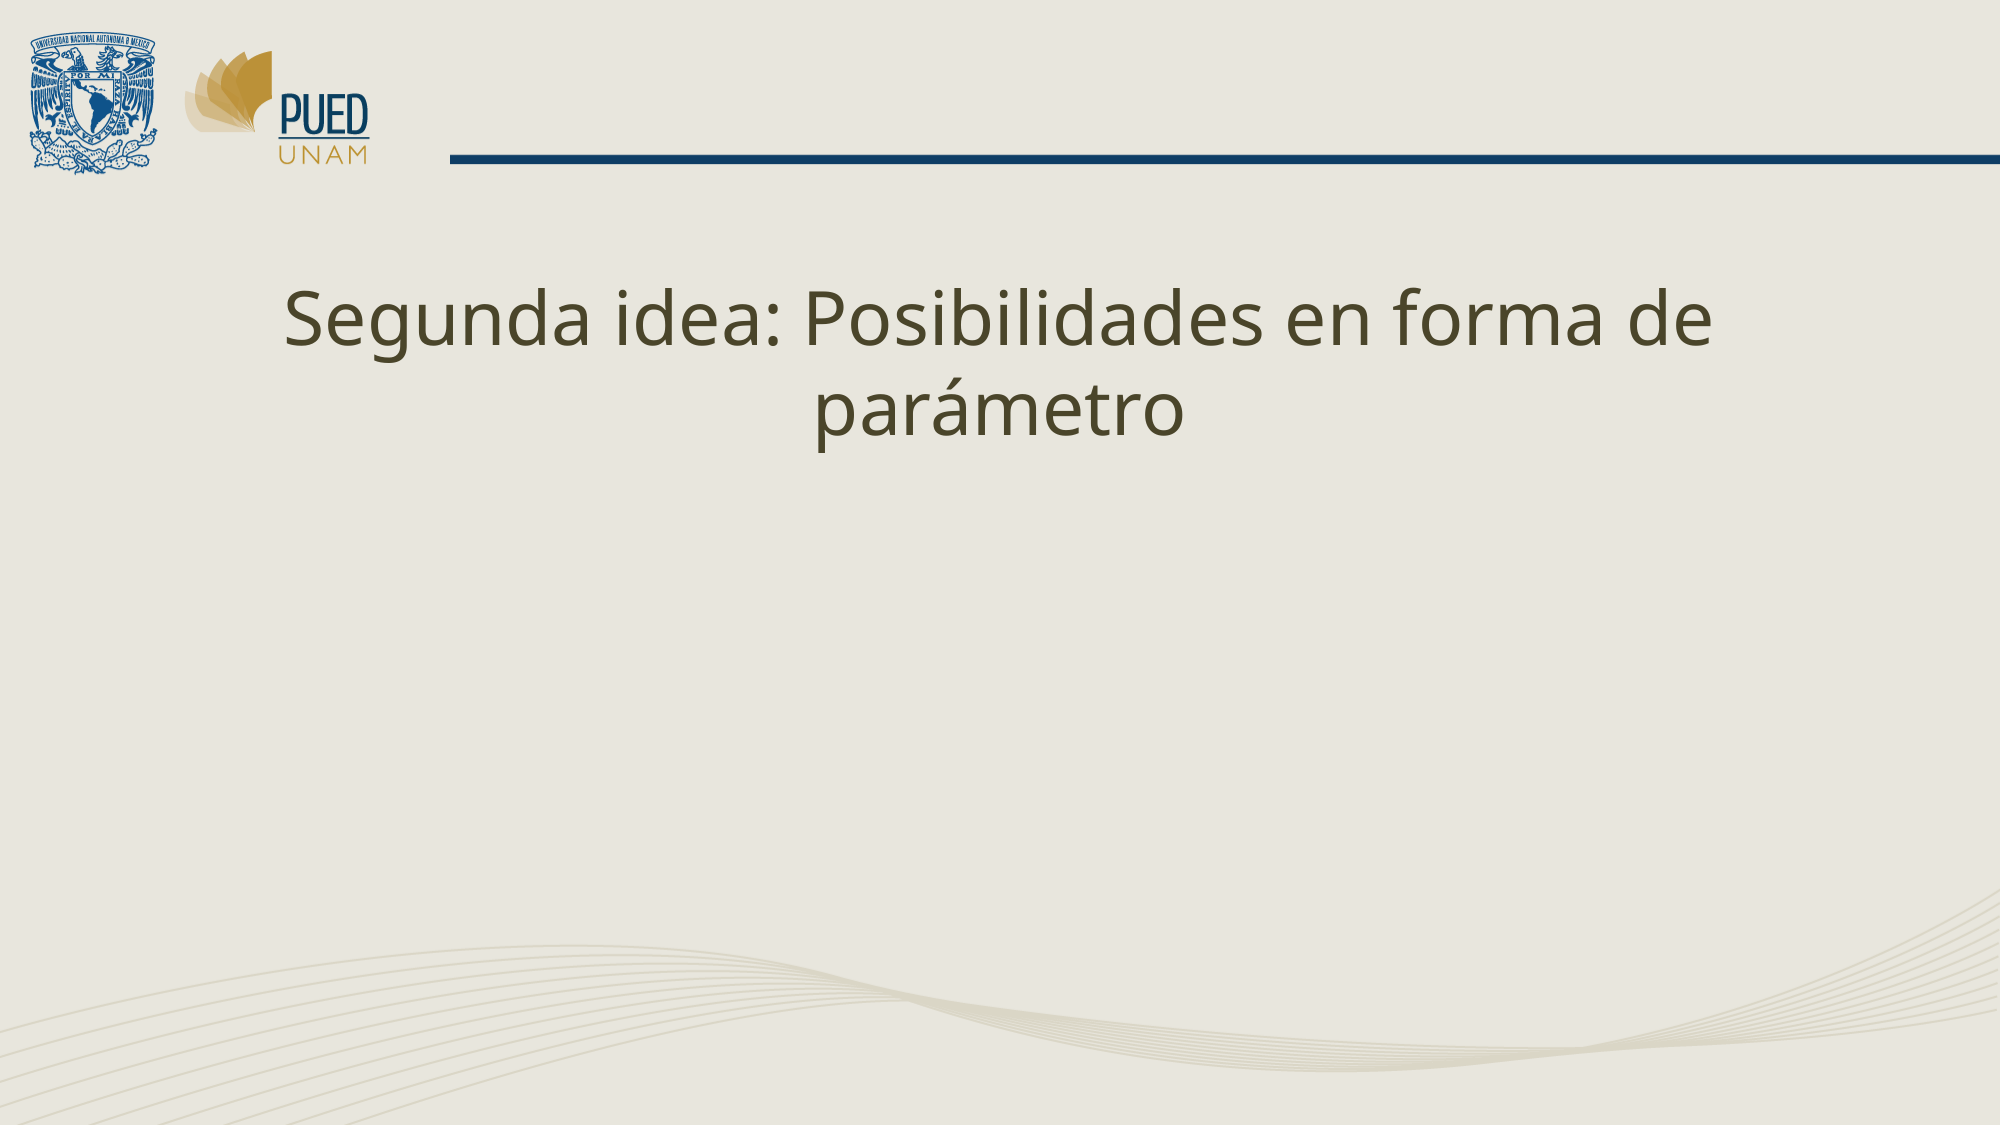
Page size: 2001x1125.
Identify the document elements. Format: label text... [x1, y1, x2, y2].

list Segunda idea: Posibilidades en forma de parámetro [99, 262, 1900, 522]
picture [0, 0, 2000, 1125]
